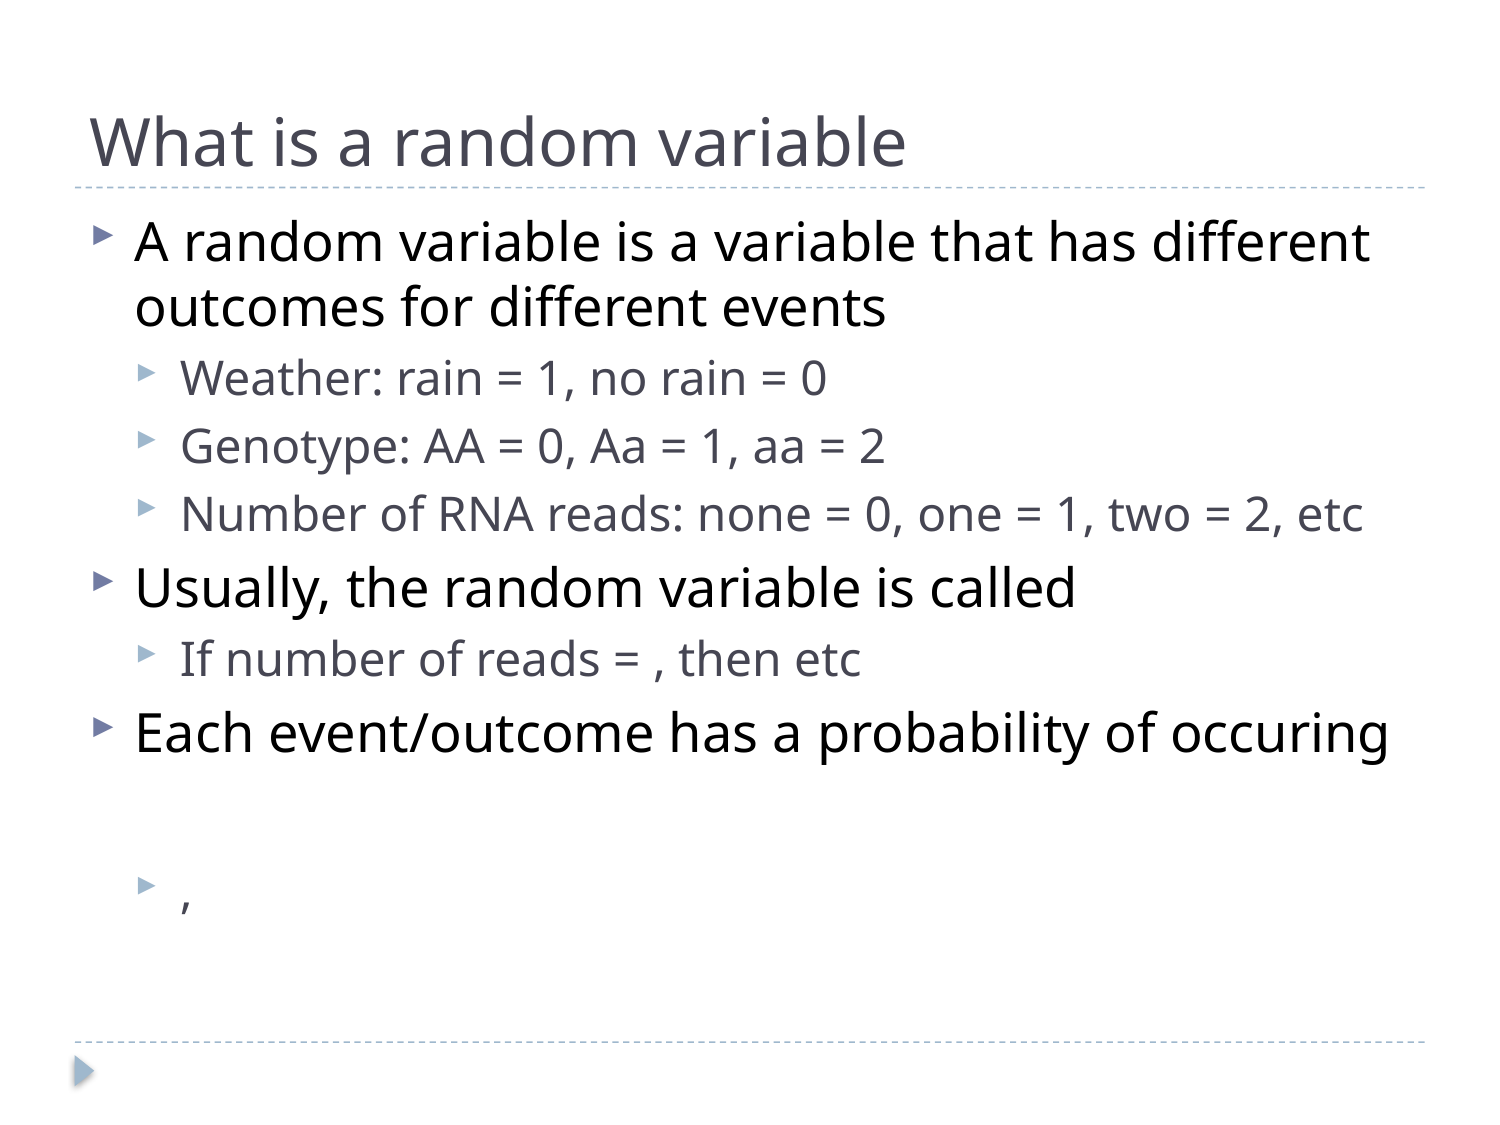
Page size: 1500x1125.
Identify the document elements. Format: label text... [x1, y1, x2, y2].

title What is a random variable [75, 24, 1425, 188]
